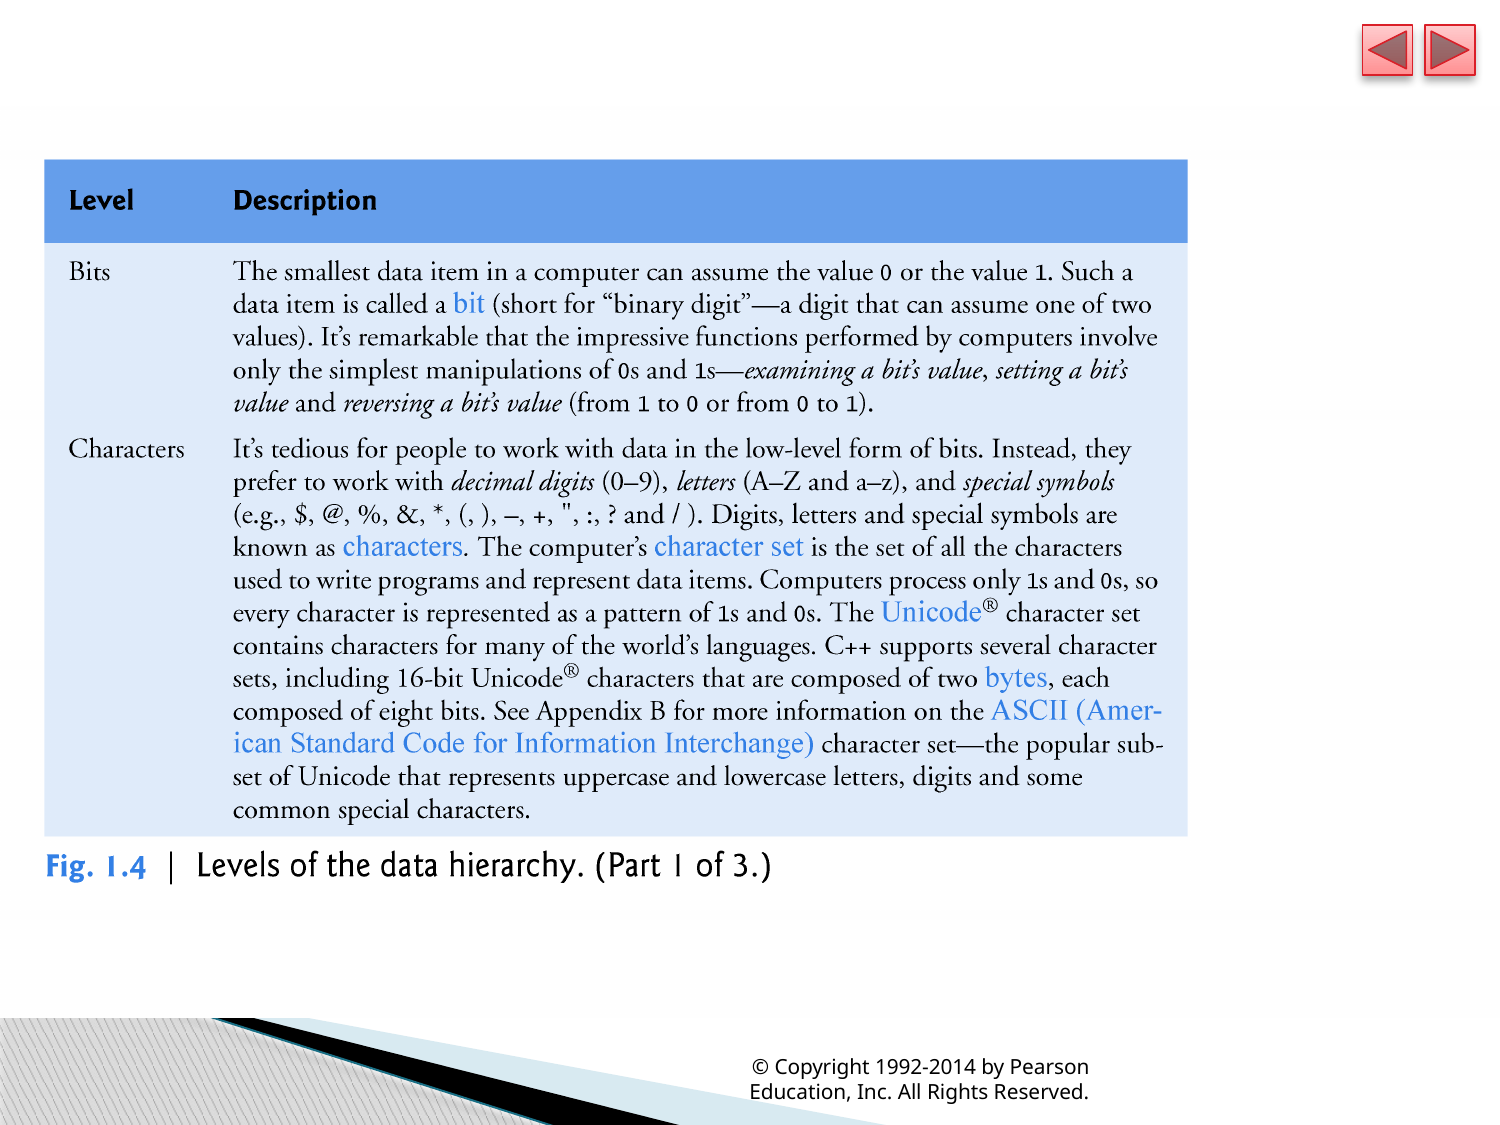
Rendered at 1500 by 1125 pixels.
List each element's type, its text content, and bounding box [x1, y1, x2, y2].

picture [0, 106, 1500, 1018]
footer © Copyright 1992-2014 by Pearson Education, Inc. All Rights Reserved. [650, 1051, 1105, 1112]
